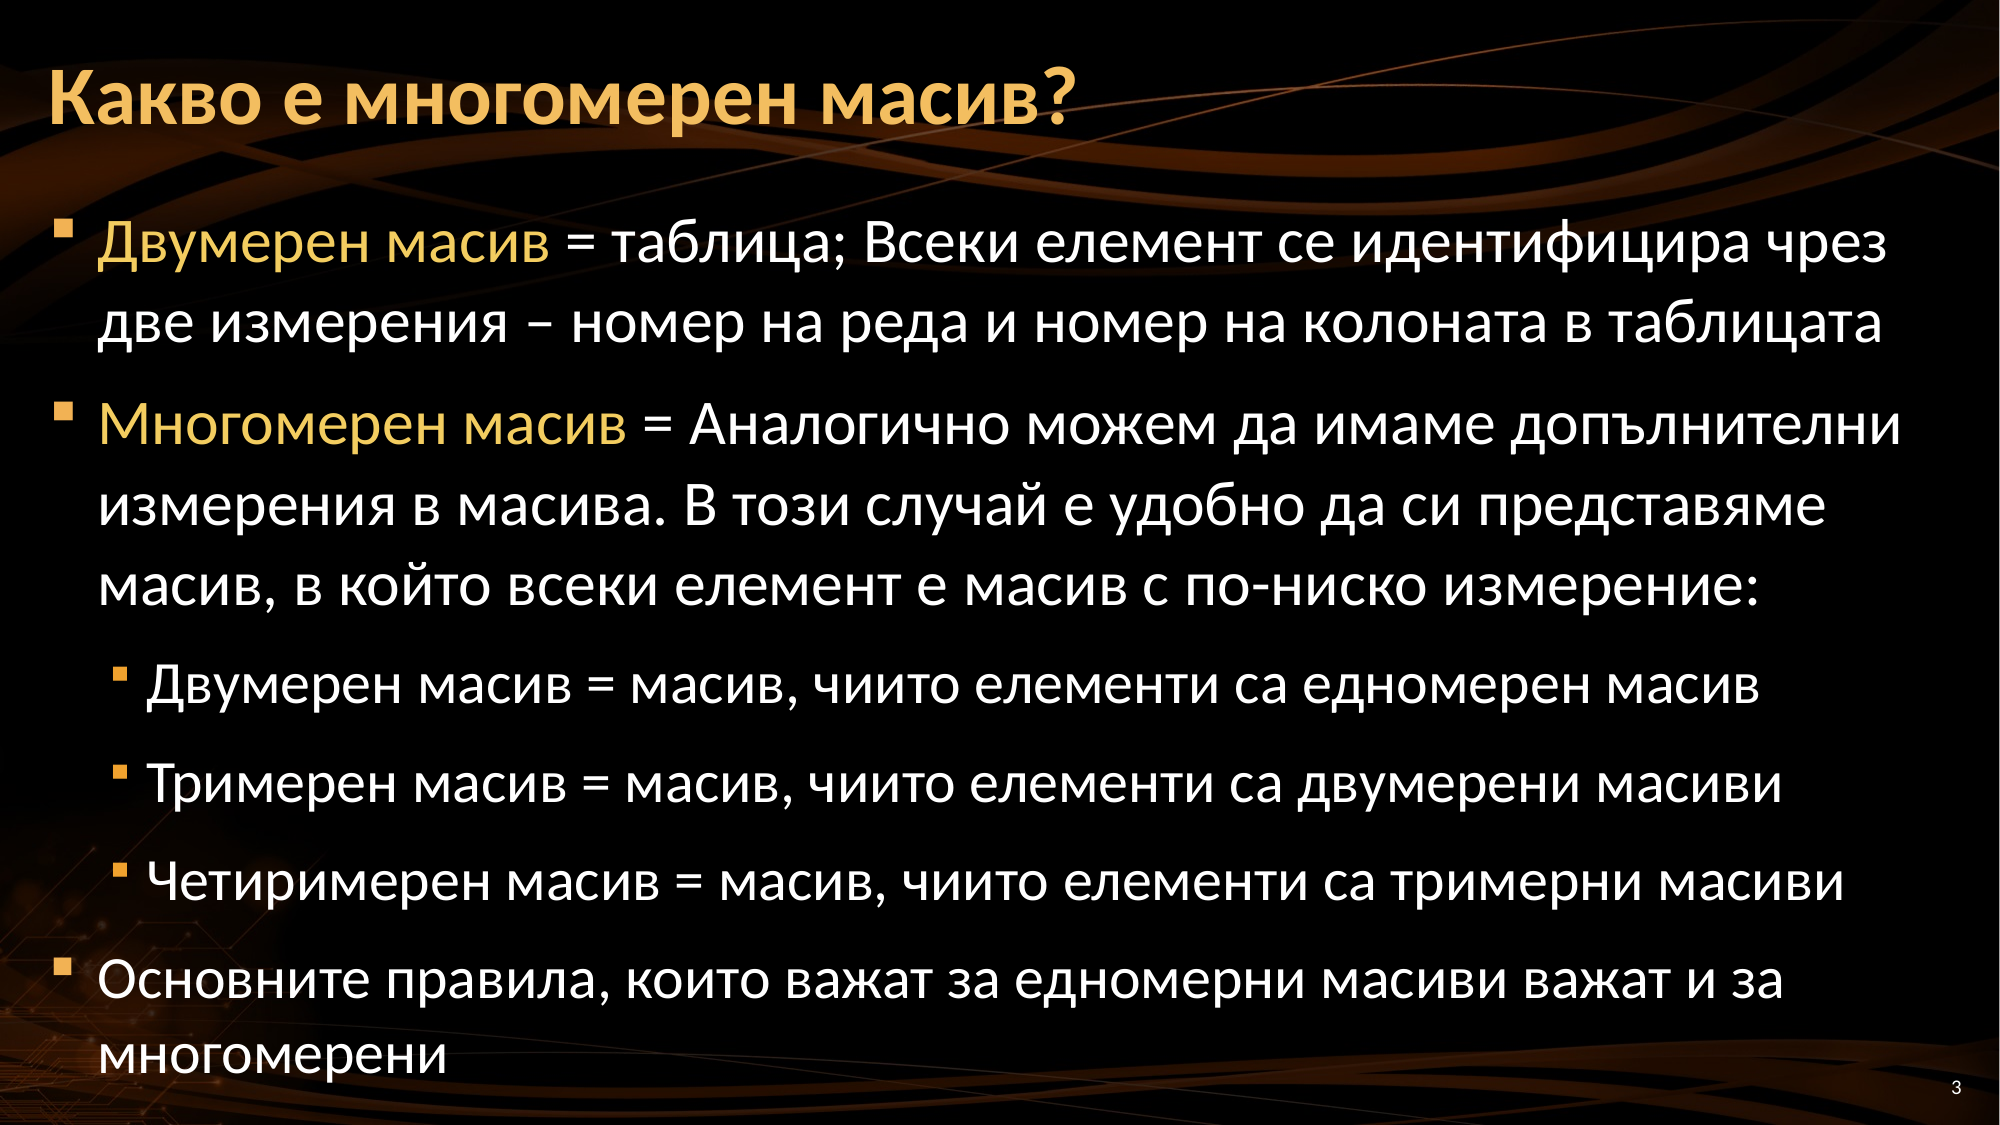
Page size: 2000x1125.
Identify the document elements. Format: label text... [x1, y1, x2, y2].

title Какво е многомерен масив? [30, 6, 1968, 189]
picture [0, 0, 2000, 1125]
list Двумерен масив = таблица; Всеки елемент се идентифицира чрез две измерения – номер на реда и номер на колоната в таблицата Многомерен масив = Аналогично можем да имаме допълнителни измерения в масива. В този случай е удобно да си представяме масив, в който всеки елемент е масив с по-ниско измерение: Двумерен масив = масив, чиито елементи са едномерен масив Тримерен масив = масив, чиито елементи са двумерени масиви Четиримерен масив = масив, чиито елементи са тримерни масиви Основните правила, които важат за едномерни масиви важат и за многомерени [31, 189, 1968, 1103]
slide_number 3 [1897, 1070, 1968, 1103]
